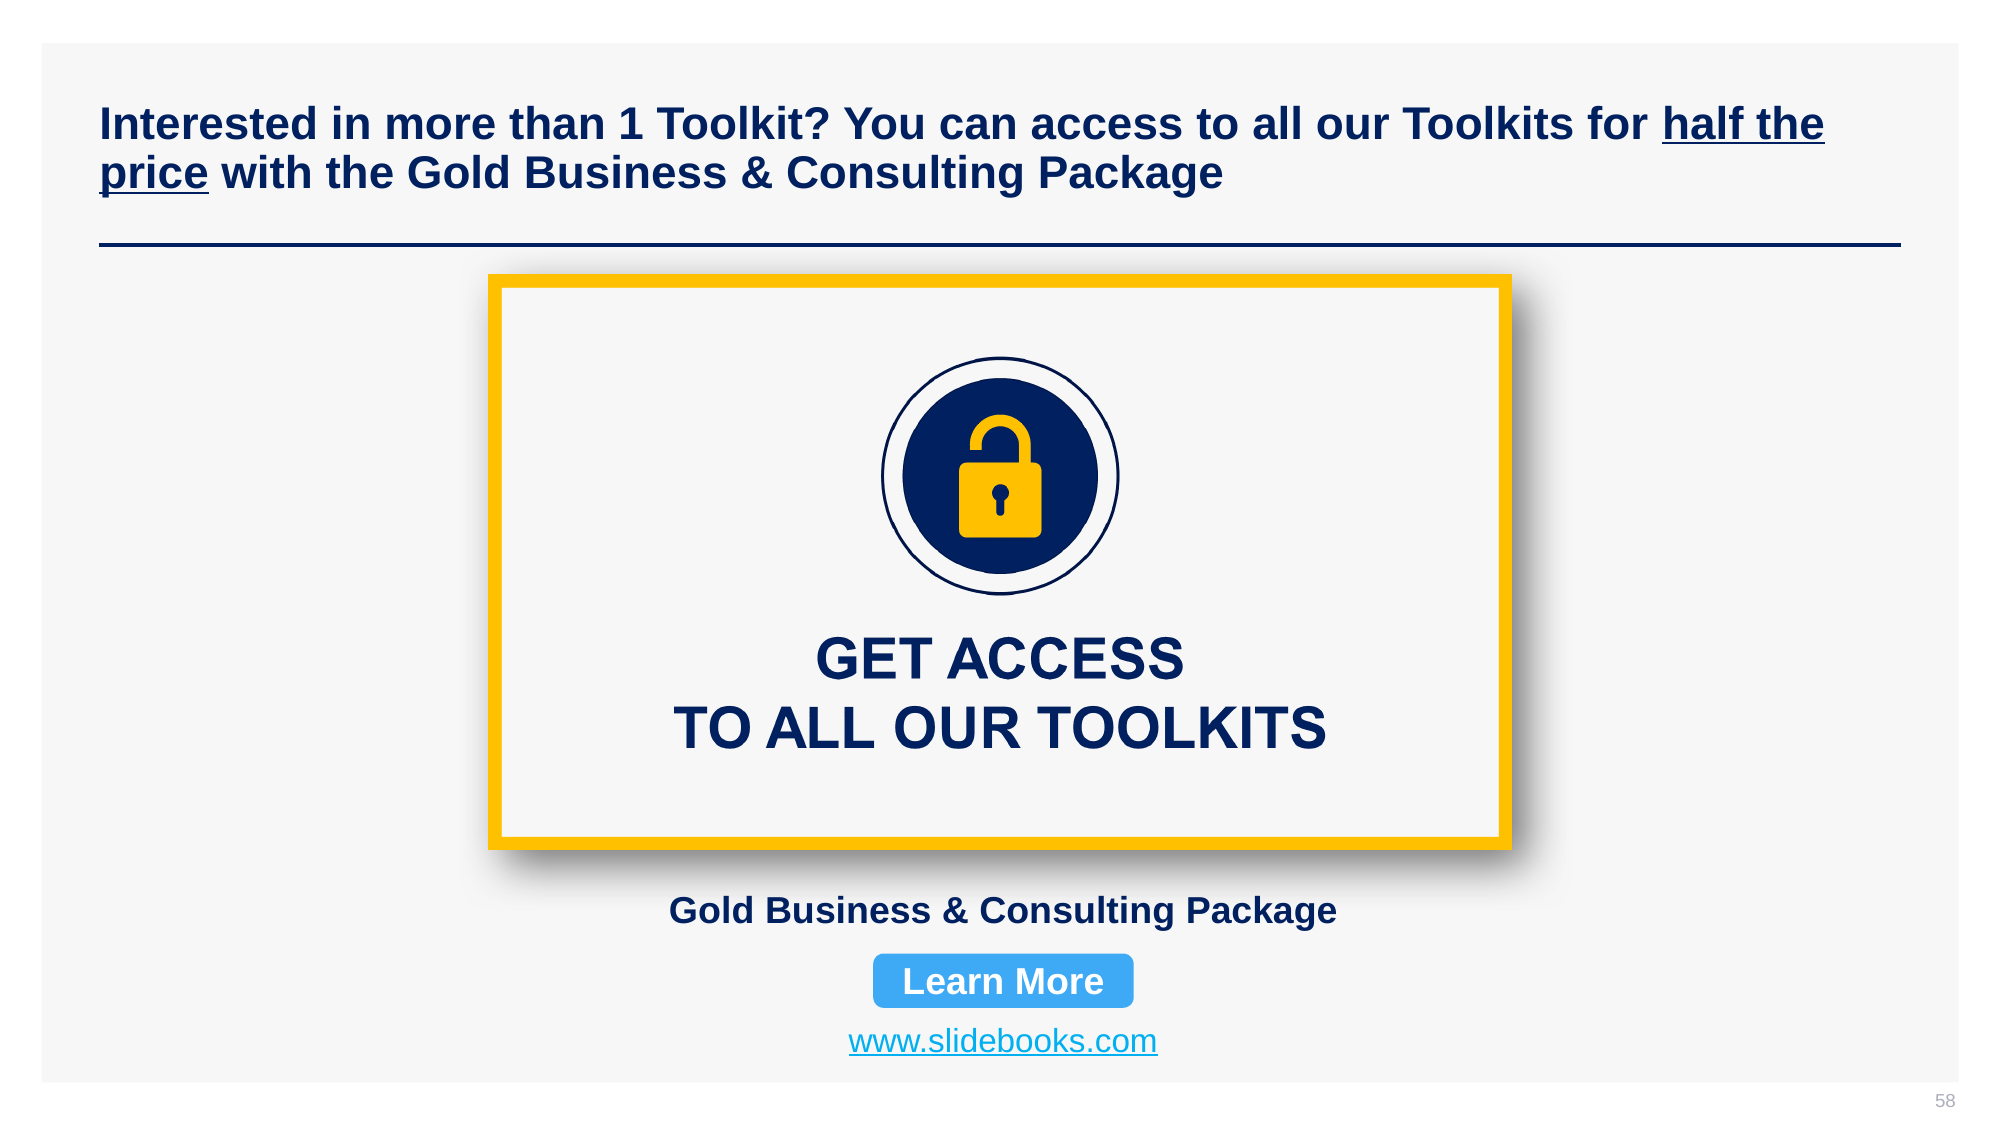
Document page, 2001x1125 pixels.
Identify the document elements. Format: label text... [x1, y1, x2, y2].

text_box Learn More [873, 949, 1134, 1010]
picture [488, 274, 1512, 851]
slide_number 58 [1506, 1088, 1957, 1119]
title Interested in more than 1 Toolkit? You can access to all our Toolkits for half the price with the Gold Business & Consulting Package [84, 59, 1902, 239]
text_box www.slidebooks.com [609, 1011, 1398, 1067]
text_box Gold Business & Consulting Package [609, 878, 1397, 948]
